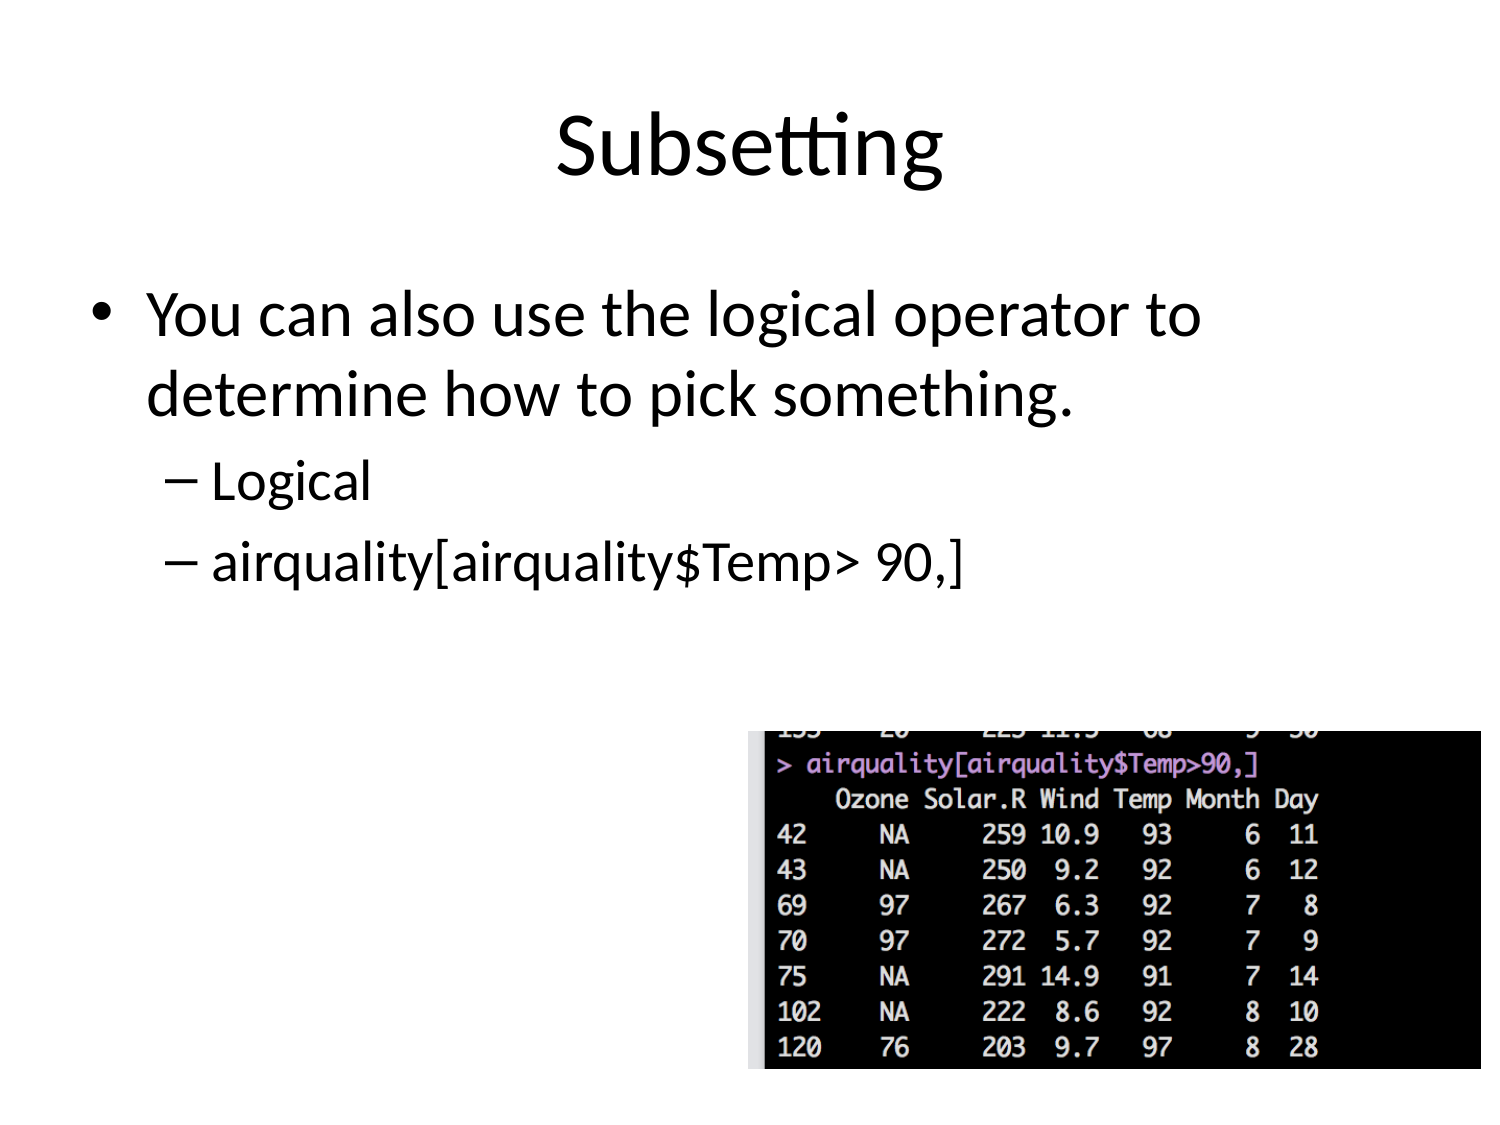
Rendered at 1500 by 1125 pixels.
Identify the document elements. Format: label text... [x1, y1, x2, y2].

list You can also use the logical operator to determine how to pick something. Logical airquality[airquality$Temp> 90,] [75, 262, 1425, 1005]
picture [748, 731, 1481, 1069]
title Subsetting [75, 45, 1425, 233]
